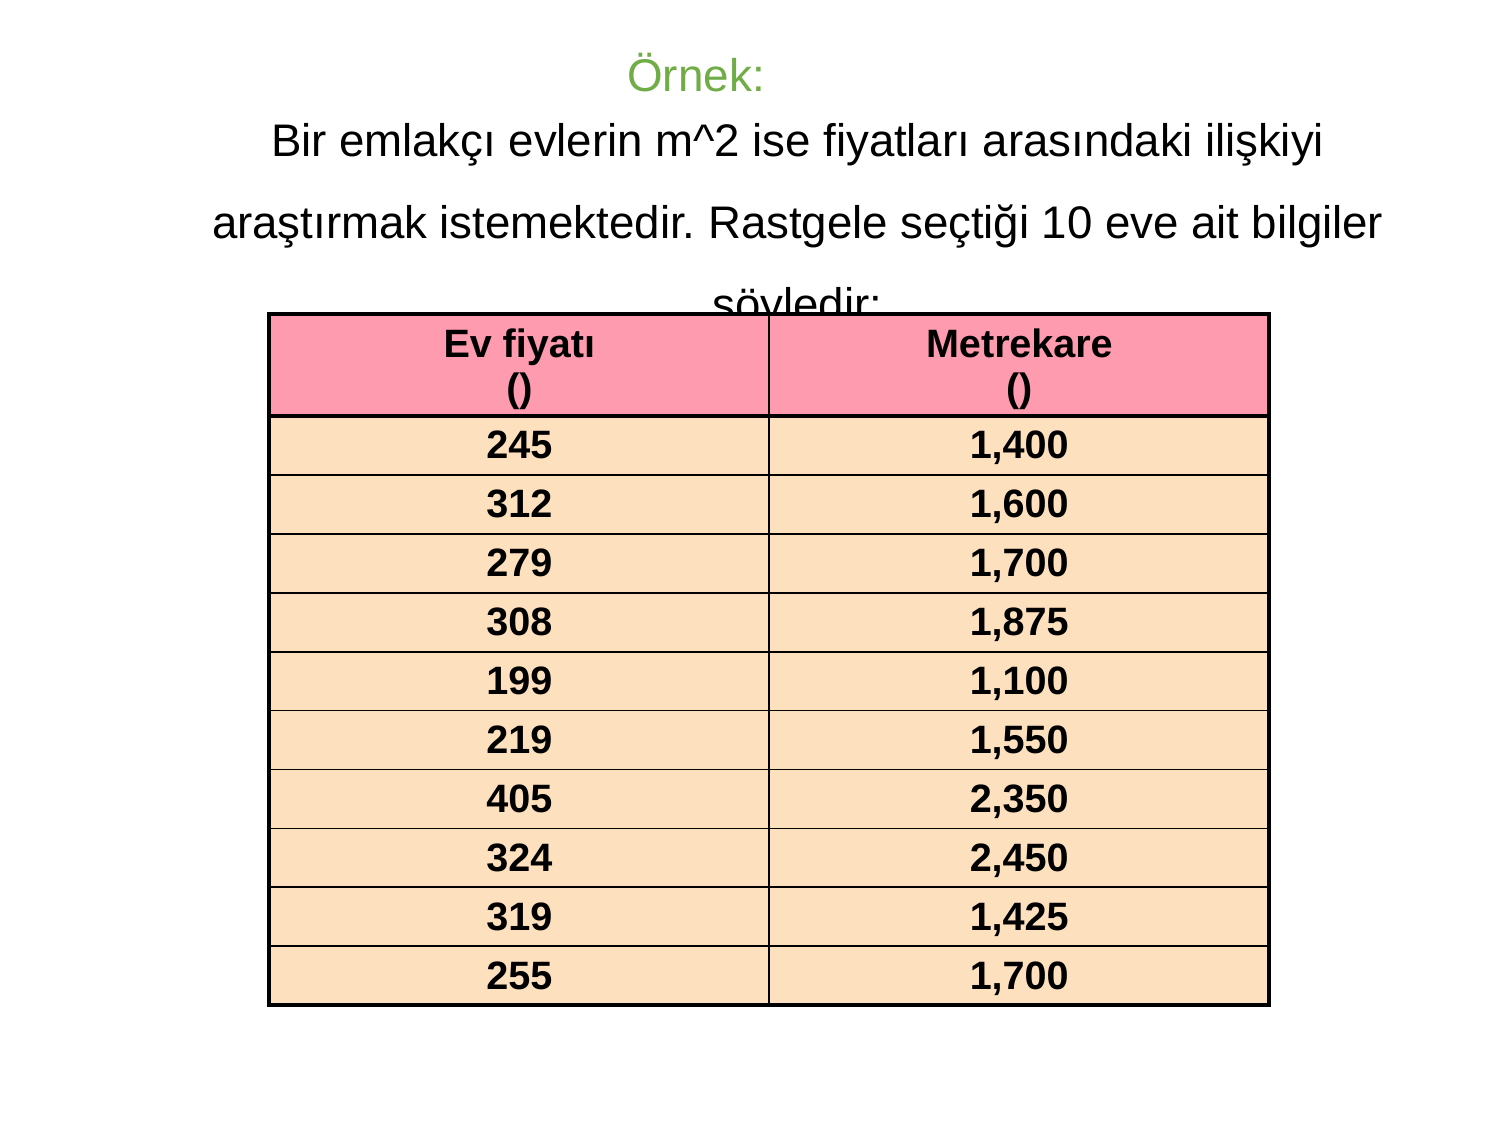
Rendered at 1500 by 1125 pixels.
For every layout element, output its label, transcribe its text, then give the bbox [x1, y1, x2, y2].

table_cell 319 [271, 888, 768, 945]
table_cell 1,700 [770, 947, 1267, 1003]
table_cell 1,875 [770, 594, 1267, 651]
table_cell 279 [271, 535, 768, 592]
table_cell 245 [271, 418, 768, 474]
table_cell 2,350 [770, 770, 1267, 828]
table_header Metrekare () [770, 316, 1267, 414]
table_cell 1,550 [770, 711, 1267, 769]
table_cell 308 [271, 594, 768, 651]
table_cell 1,700 [770, 535, 1267, 592]
table_cell 1,100 [770, 653, 1267, 710]
table_cell 324 [271, 829, 768, 886]
list Bir emlakçı evlerin m^2 ise fiyatları arasındaki ilişkiyi araştırmak istemektedir. Rastgele seçtiği 10 eve ait bilgiler şöyledir: [176, 76, 1419, 340]
table_cell 2,450 [770, 829, 1267, 886]
table_cell 312 [271, 476, 768, 533]
title Örnek: [115, 24, 1277, 188]
table_cell 1,600 [770, 476, 1267, 533]
table_cell 199 [271, 653, 768, 710]
table_cell 405 [271, 770, 768, 828]
table_header Ev fiyatı () [271, 316, 768, 414]
table_cell 255 [271, 947, 768, 1003]
table_cell 1,400 [770, 418, 1267, 474]
table_cell 1,425 [770, 888, 1267, 945]
table_cell 219 [271, 711, 768, 769]
